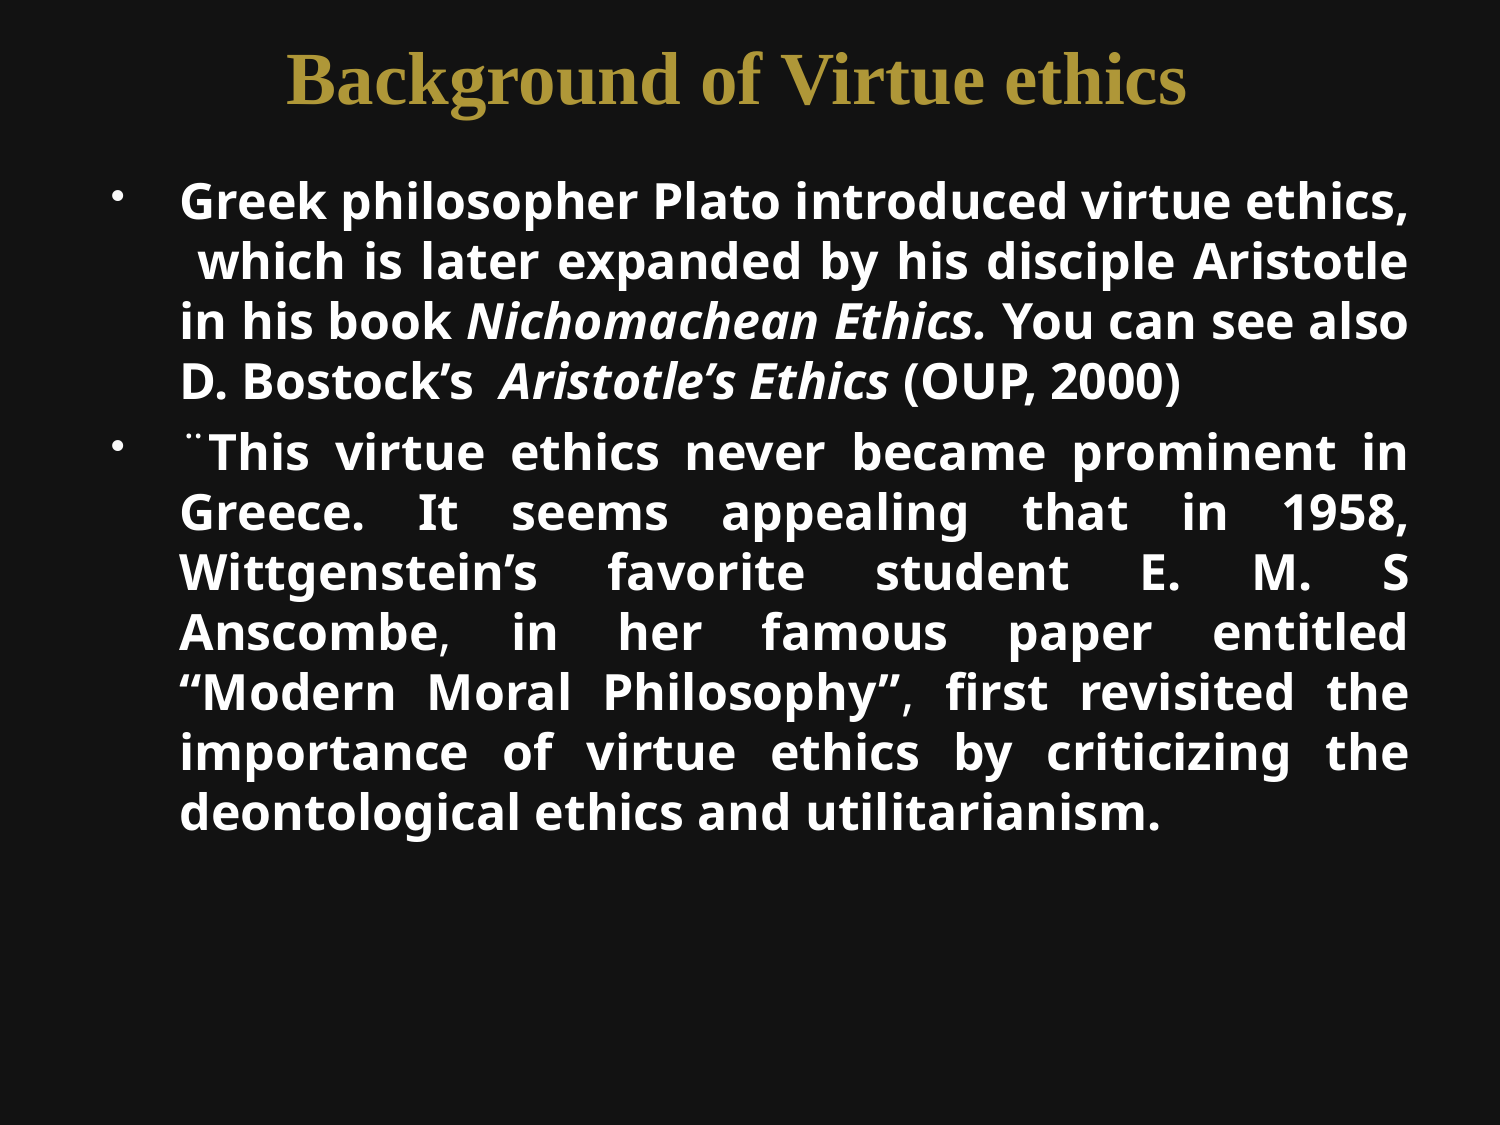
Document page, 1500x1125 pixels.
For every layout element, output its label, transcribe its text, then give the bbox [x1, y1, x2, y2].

title Background of Virtue ethics [62, 24, 1413, 125]
list Greek philosopher Plato introduced virtue ethics, which is later expanded by his disciple Aristotle in his book Nichomachean Ethics. You can see also D. Bostock’s Aristotle’s Ethics (OUP, 2000) ¨This virtue ethics never became prominent in Greece. It seems appealing that in 1958, Wittgenstein’s favorite student E. M. S Anscombe, in her famous paper entitled “Modern Moral Philosophy”, first revisited the importance of virtue ethics by criticizing the deontological ethics and utilitarianism. [75, 162, 1425, 1038]
